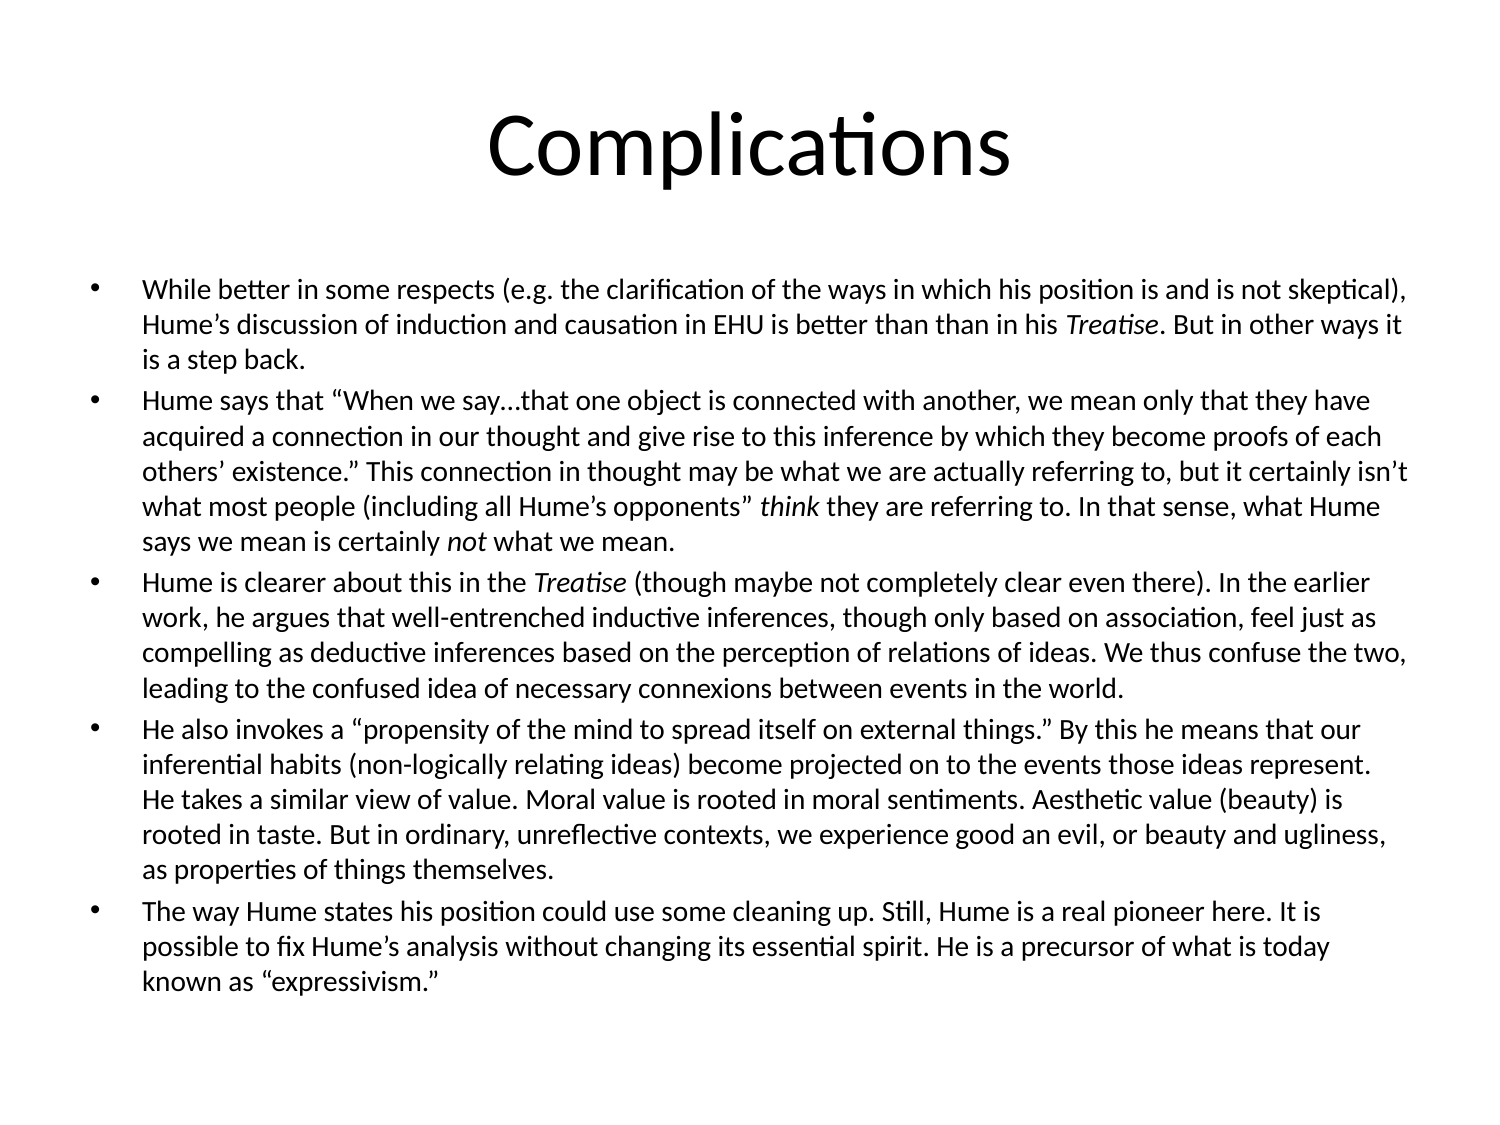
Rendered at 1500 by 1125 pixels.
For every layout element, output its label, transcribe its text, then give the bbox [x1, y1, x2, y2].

title Complications [75, 45, 1425, 233]
list While better in some respects (e.g. the clarification of the ways in which his position is and is not skeptical), Hume’s discussion of induction and causation in EHU is better than than in his Treatise. But in other ways it is a step back. Hume says that “When we say…that one object is connected with another, we mean only that they have acquired a connection in our thought and give rise to this inference by which they become proofs of each others’ existence.” This connection in thought may be what we are actually referring to, but it certainly isn’t what most people (including all Hume’s opponents” think they are referring to. In that sense, what Hume says we mean is certainly not what we mean. Hume is clearer about this in the Treatise (though maybe not completely clear even there). In the earlier work, he argues that well-entrenched inductive inferences, though only based on association, feel just as compelling as deductive inferences based on the perception of relations of ideas. We thus confuse the two, leading to the confused idea of necessary connexions between events in the world. He also invokes a “propensity of the mind to spread itself on external things.” By this he means that our inferential habits (non-logically relating ideas) become projected on to the events those ideas represent. He takes a similar view of value. Moral value is rooted in moral sentiments. Aesthetic value (beauty) is rooted in taste. But in ordinary, unreflective contexts, we experience good an evil, or beauty and ugliness, as properties of things themselves. The way Hume states his position could use some cleaning up. Still, Hume is a real pioneer here. It is possible to fix Hume’s analysis without changing its essential spirit. He is a precursor of what is today known as “expressivism.” [75, 262, 1425, 1005]
